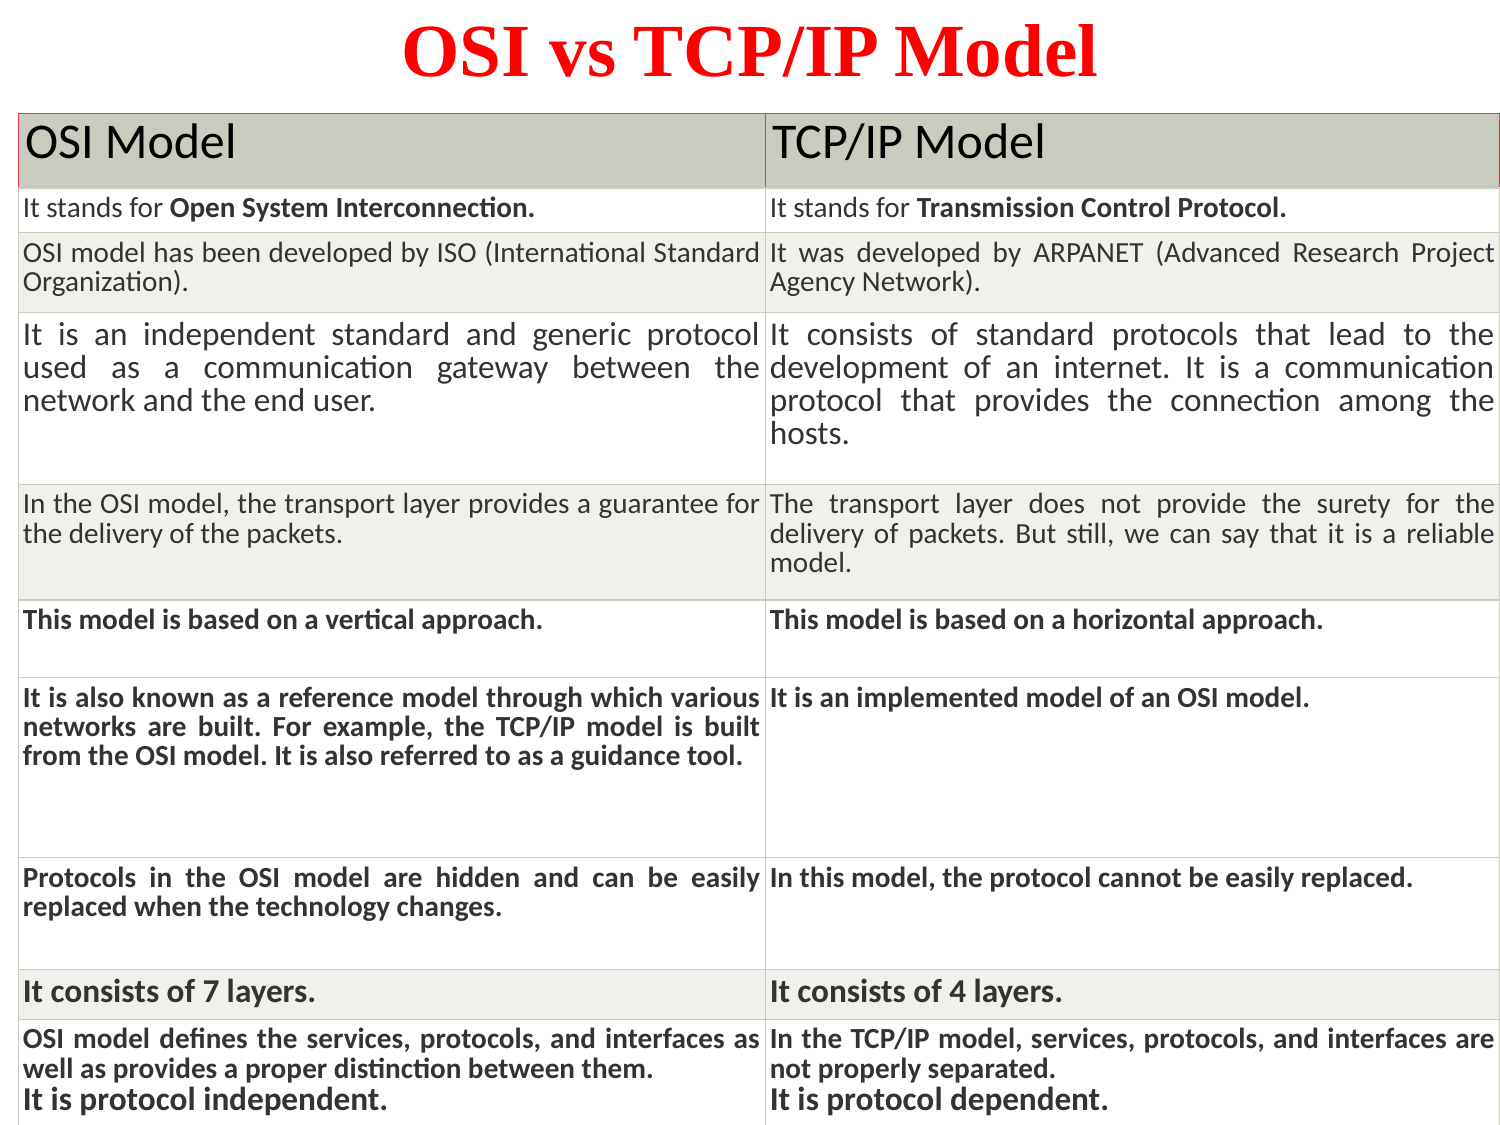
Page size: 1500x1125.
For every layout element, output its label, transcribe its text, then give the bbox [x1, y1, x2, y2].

table_cell This model is based on a vertical approach. [19, 601, 765, 677]
table_cell It consists of 7 layers. [19, 970, 765, 1019]
table_cell It is an implemented model of an OSI model. [766, 678, 1499, 857]
table_cell It is also known as a reference model through which various networks are built. For example, the TCP/IP model is built from the OSI model. It is also referred to as a guidance tool. [19, 678, 765, 857]
table_header TCP/IP Model [766, 114, 1499, 187]
table_cell OSI model defines the services, protocols, and interfaces as well as provides a proper distinction between them. It is protocol independent. [19, 1020, 765, 1125]
table_cell This model is based on a horizontal approach. [766, 601, 1499, 677]
table_cell It stands for Transmission Control Protocol. [766, 189, 1499, 232]
table_cell In the TCP/IP model, services, protocols, and interfaces are not properly separated. It is protocol dependent. [766, 1020, 1499, 1125]
table_cell It stands for Open System Interconnection. [19, 189, 765, 232]
table_cell It is an independent standard and generic protocol used as a communication gateway between the network and the end user. [19, 313, 765, 484]
table_cell It consists of standard protocols that lead to the development of an internet. It is a communication protocol that provides the connection among the hosts. [766, 313, 1499, 484]
table_cell In the OSI model, the transport layer provides a guarantee for the delivery of the packets. [19, 485, 765, 599]
table_cell In this model, the protocol cannot be easily replaced. [766, 858, 1499, 969]
table_cell It was developed by ARPANET (Advanced Research Project Agency Network). [766, 233, 1499, 312]
table_cell It consists of 4 layers. [766, 970, 1499, 1019]
table_cell Protocols in the OSI model are hidden and can be easily replaced when the technology changes. [19, 858, 765, 969]
table_cell OSI model has been developed by ISO (International Standard Organization). [19, 233, 765, 312]
table_cell The transport layer does not provide the surety for the delivery of packets. But still, we can say that it is a reliable model. [766, 485, 1499, 599]
table_header OSI Model [19, 114, 765, 187]
title OSI vs TCP/IP Model [44, 14, 1456, 90]
